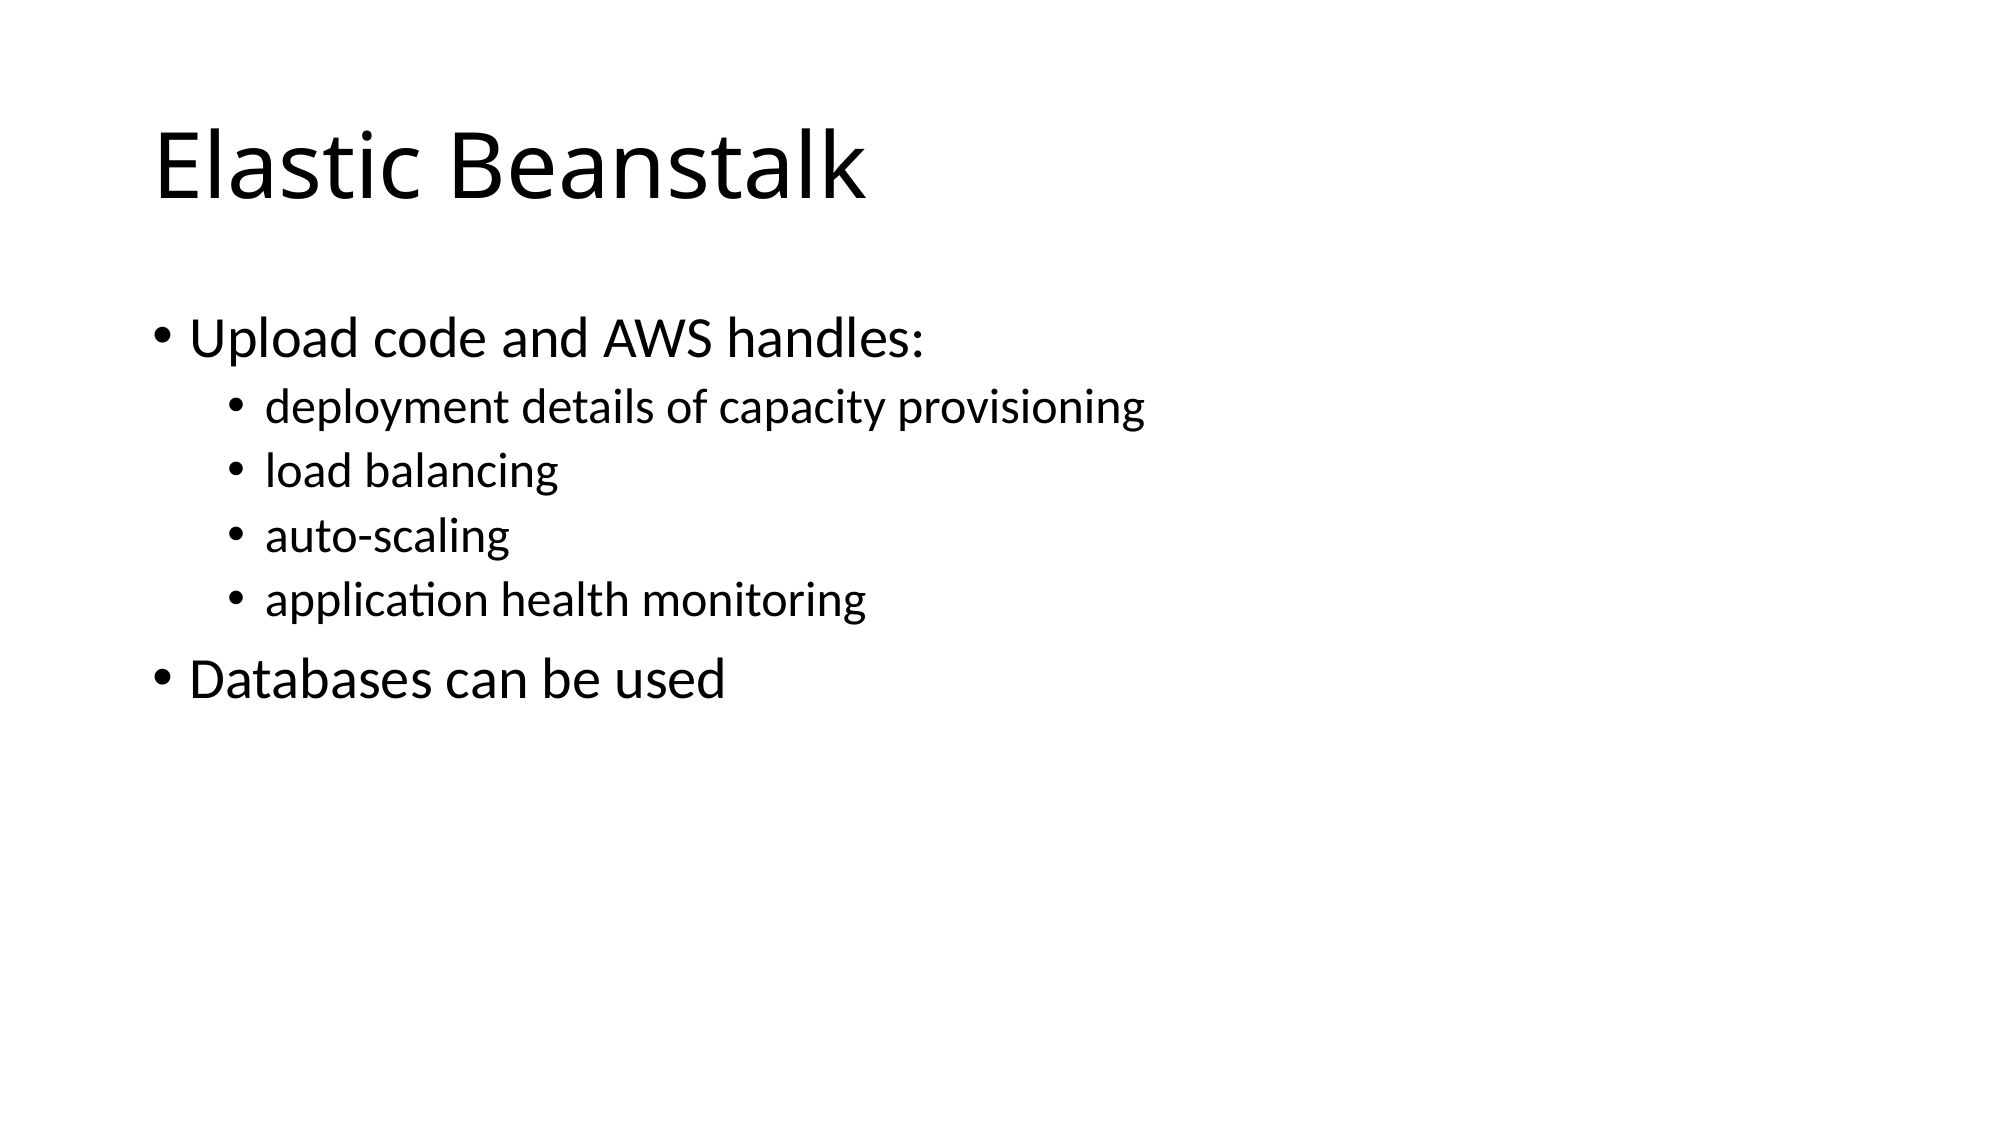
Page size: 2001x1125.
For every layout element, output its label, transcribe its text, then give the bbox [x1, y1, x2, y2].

list Upload code and AWS handles: deployment details of capacity provisioning load balancing auto-scaling application health monitoring Databases can be used [137, 299, 1863, 1014]
title Elastic Beanstalk [137, 59, 1863, 278]
